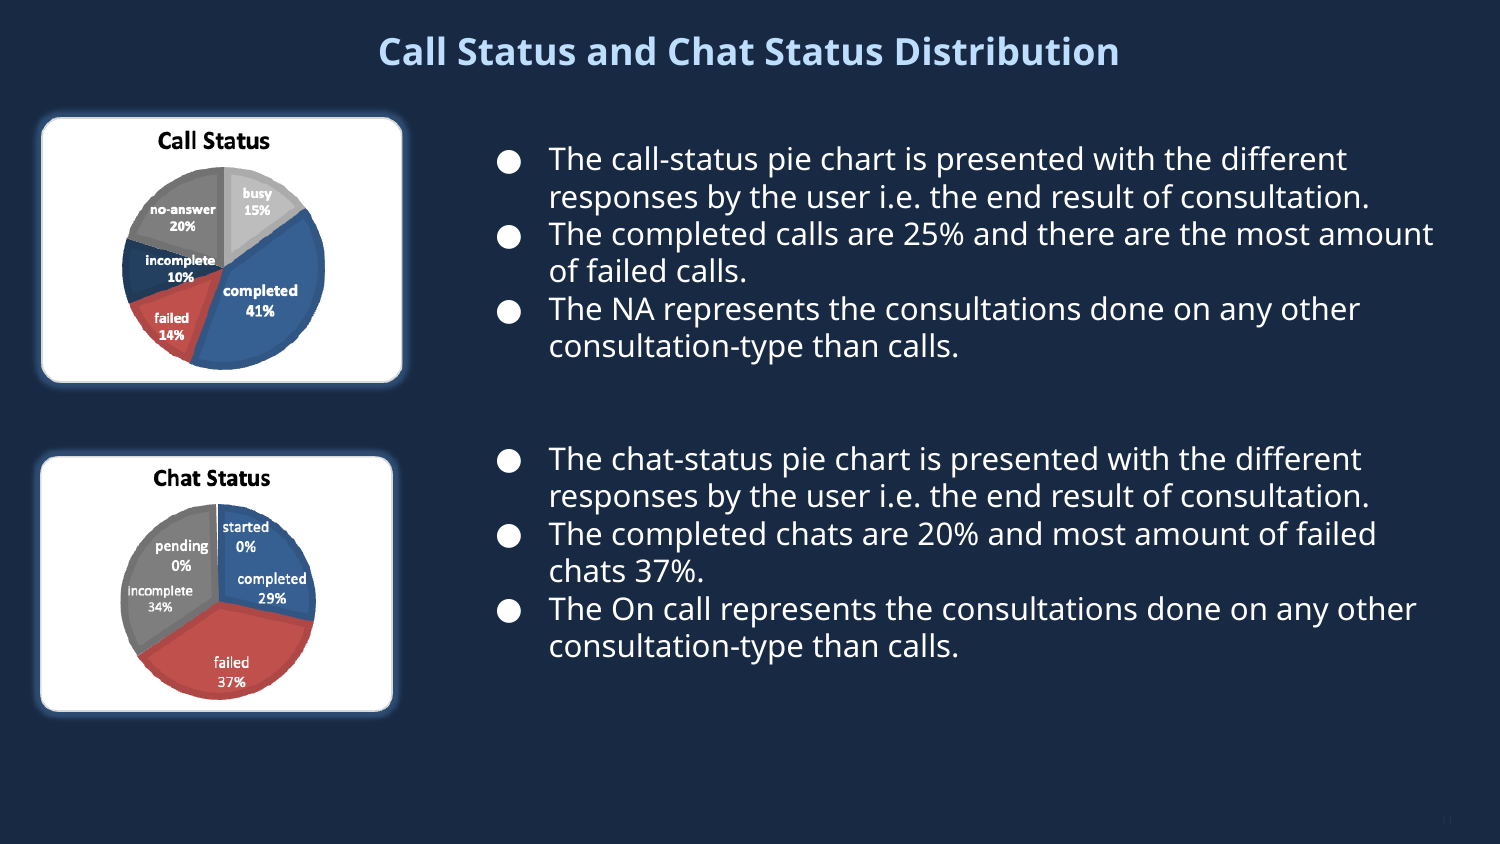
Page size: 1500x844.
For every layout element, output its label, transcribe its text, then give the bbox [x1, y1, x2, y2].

picture [26, 441, 407, 726]
text_box Call Status and Chat Status Distribution [5, 12, 1494, 81]
picture [26, 103, 416, 397]
text_box The call-status pie chart is presented with the different responses by the user i.e. the end result of consultation. The completed calls are 25% and there are the most amount of failed calls. The NA represents the consultations done on any other consultation-type than calls. The chat-status pie chart is presented with the different responses by the user i.e. the end result of consultation. The completed chats are 20% and most amount of failed chats 37%. The On call represents the consultations done on any other consultation-type than calls. [458, 124, 1465, 716]
